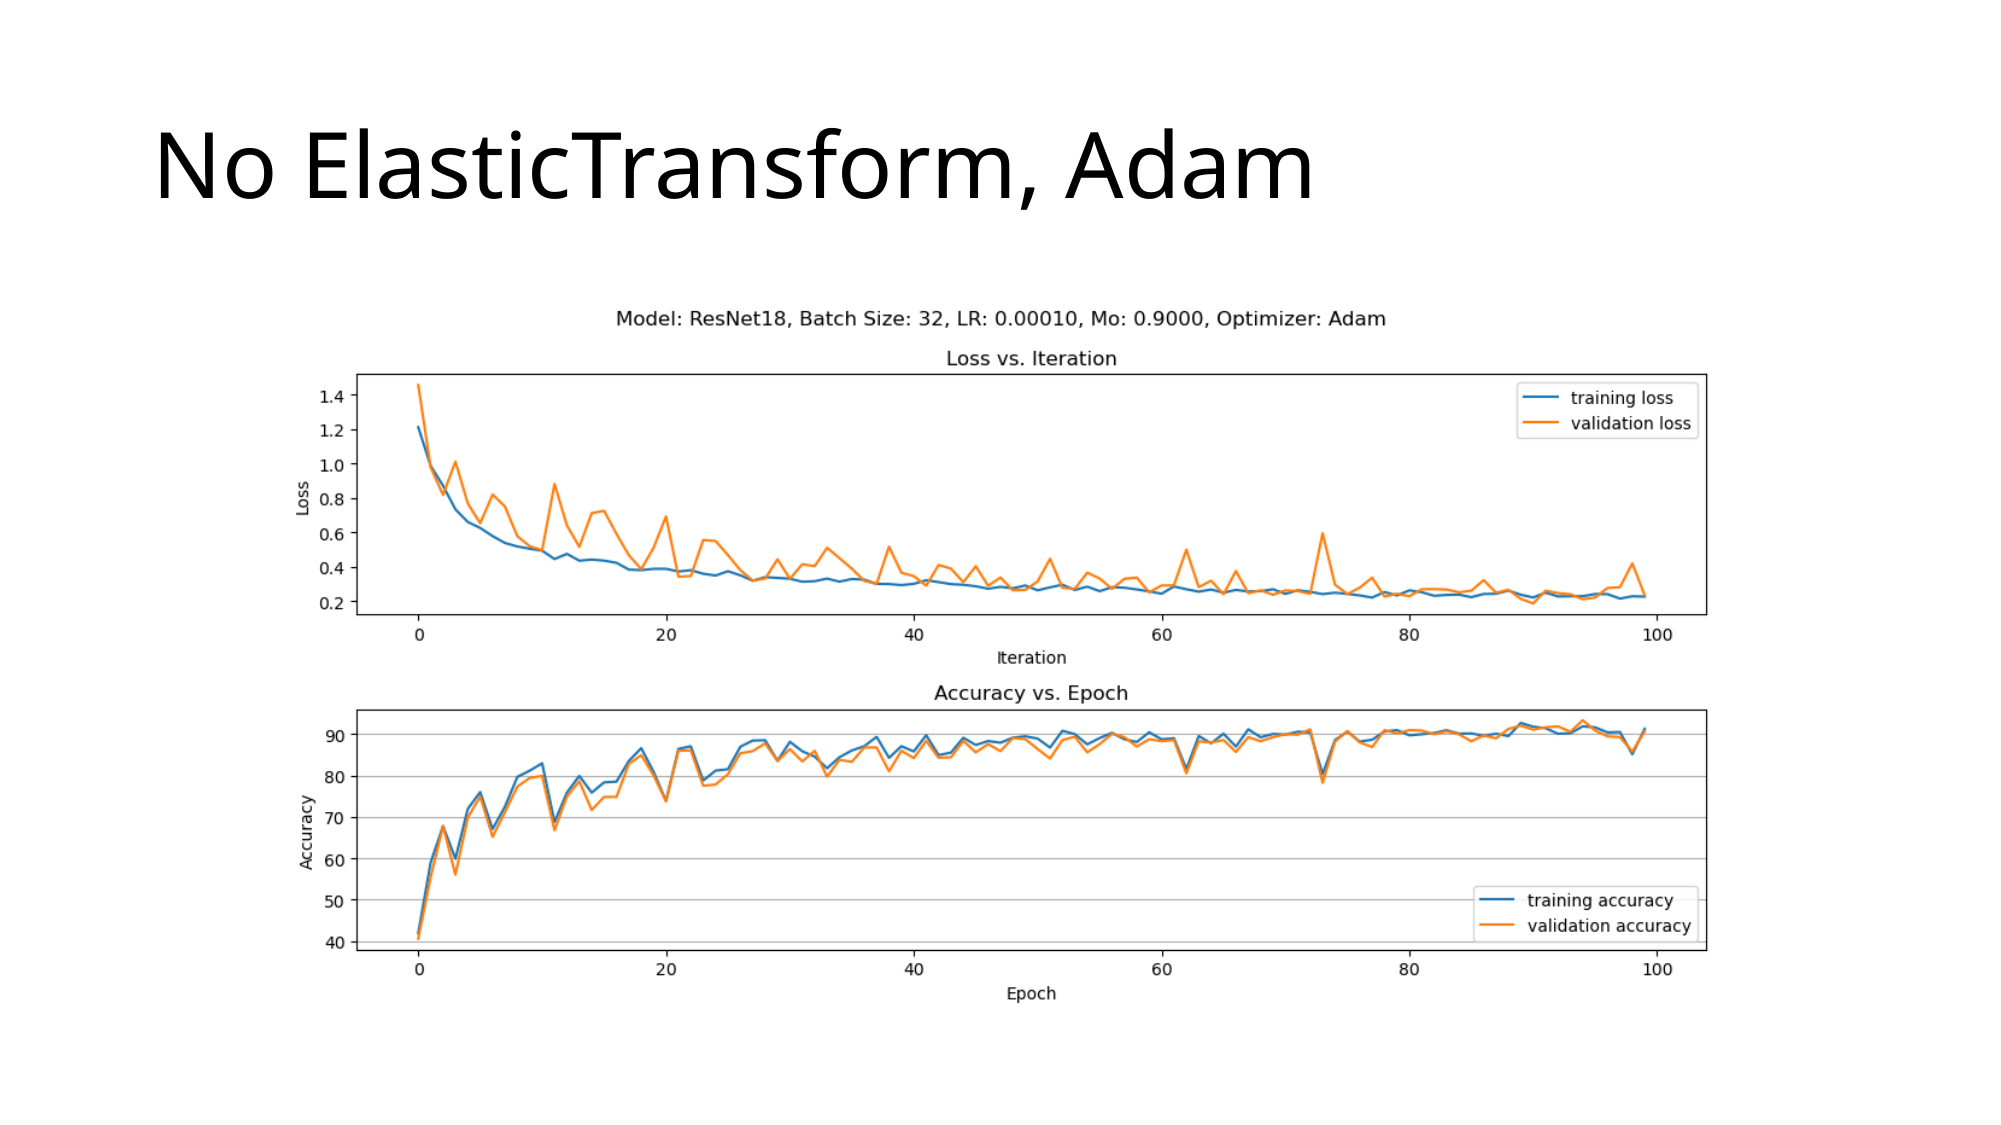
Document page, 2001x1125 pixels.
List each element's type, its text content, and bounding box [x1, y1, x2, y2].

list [283, 299, 1717, 1014]
title No ElasticTransform, Adam [137, 59, 1863, 278]
